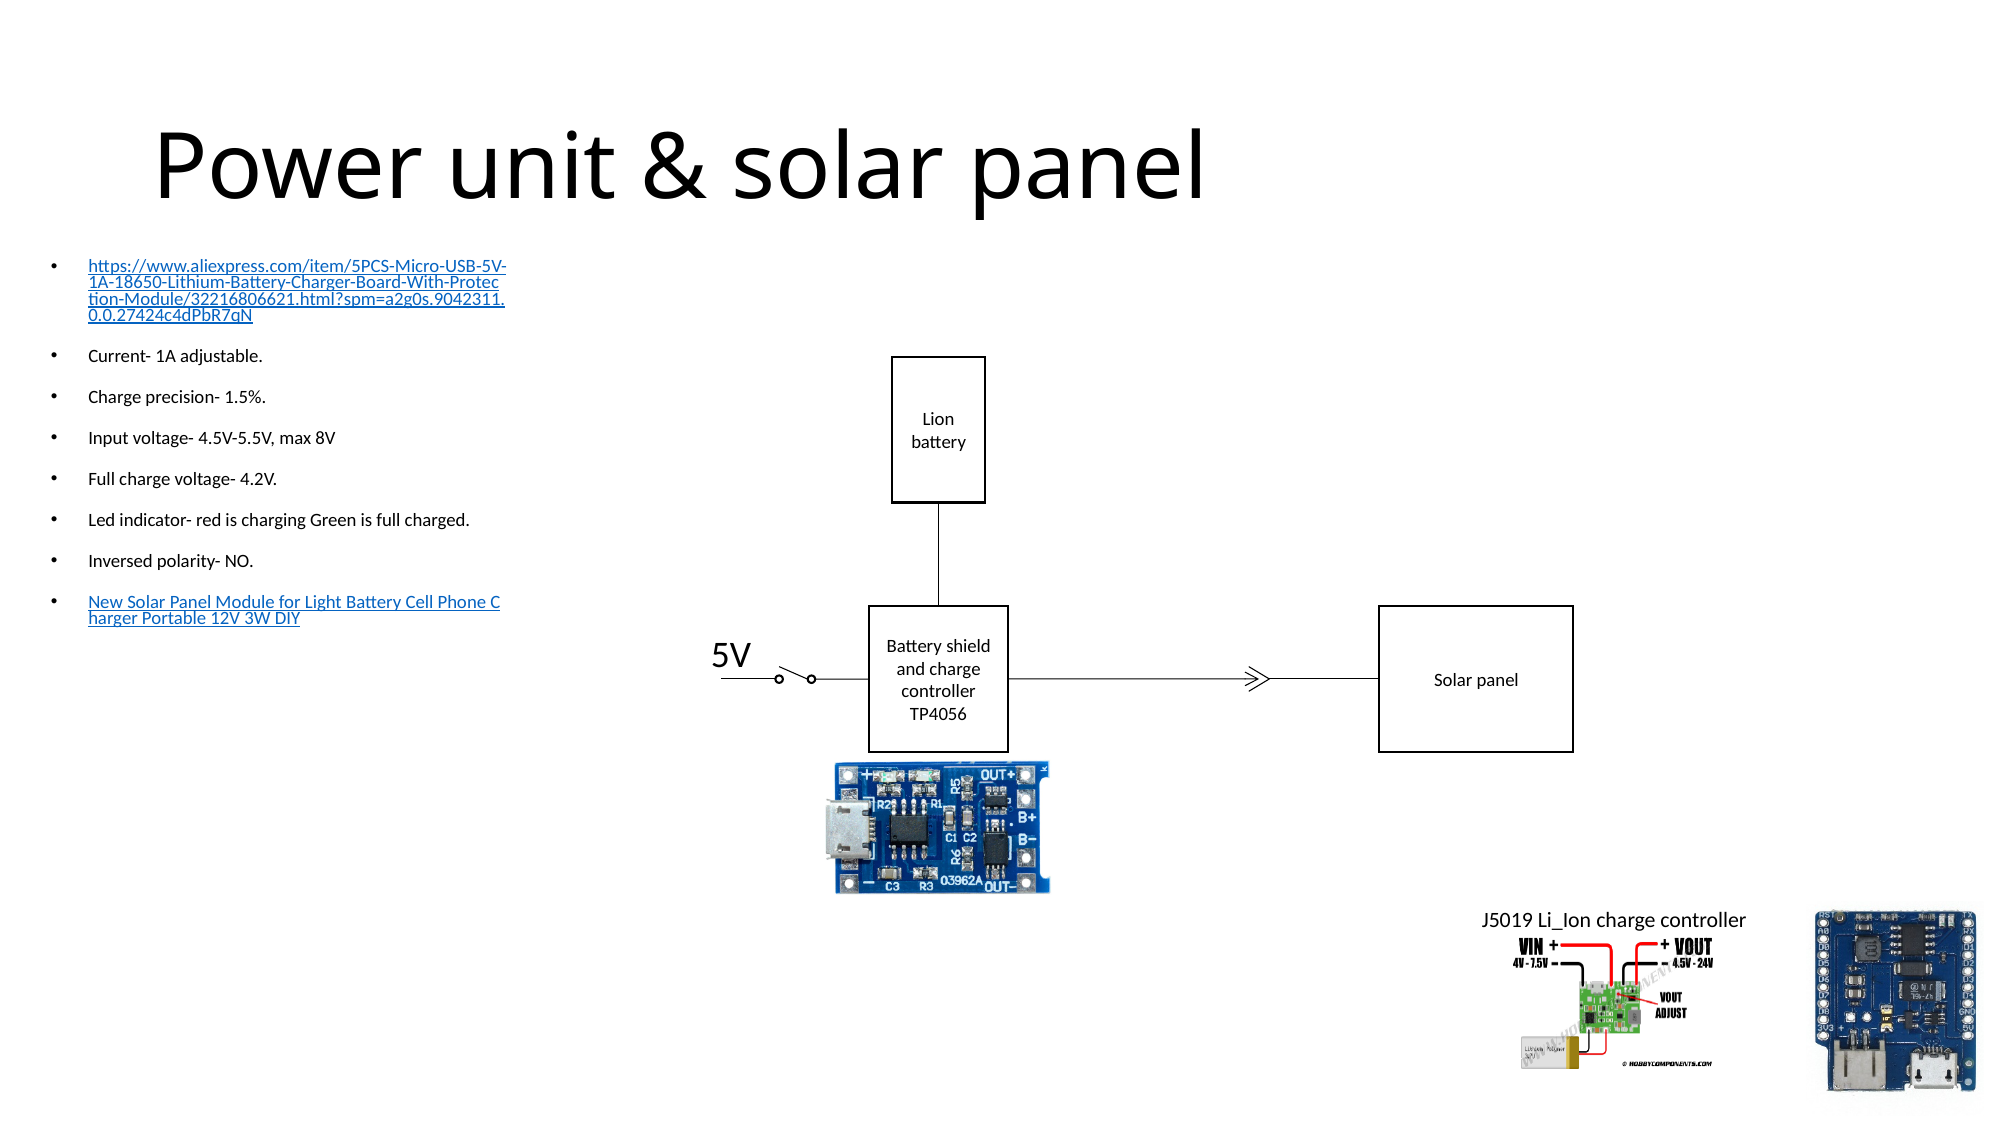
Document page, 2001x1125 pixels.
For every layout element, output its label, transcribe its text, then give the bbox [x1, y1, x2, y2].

text_box Lion battery [891, 356, 986, 504]
title Power unit & solar panel [137, 59, 1863, 278]
list https://www.aliexpress.com/item/5PCS-Micro-USB-5V-1A-18650-Lithium-Battery-Charger-Board-With-Protection-Module/32216806621.html?spm=a2g0s.9042311.0.0.27424c4dPbR7qN Current- 1A adjustable. Charge precision- 1.5%. Input voltage- 4.5V-5.5V, max 8V Full charge voltage- 4.2V. Led indicator- red is charging Green is full charged. Inversed polarity- NO. New Solar Panel Module for Light Battery Cell Phone Charger Portable 12V 3W DIY [35, 249, 524, 963]
picture [823, 758, 1054, 899]
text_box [775, 666, 816, 683]
text_box Battery shield and charge controller TP4056 [868, 605, 1009, 753]
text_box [1513, 898, 1713, 1069]
text_box Solar panel [1378, 605, 1574, 753]
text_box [1181, 493, 1206, 865]
picture [1805, 901, 1984, 1116]
text_box 5V [696, 622, 767, 682]
